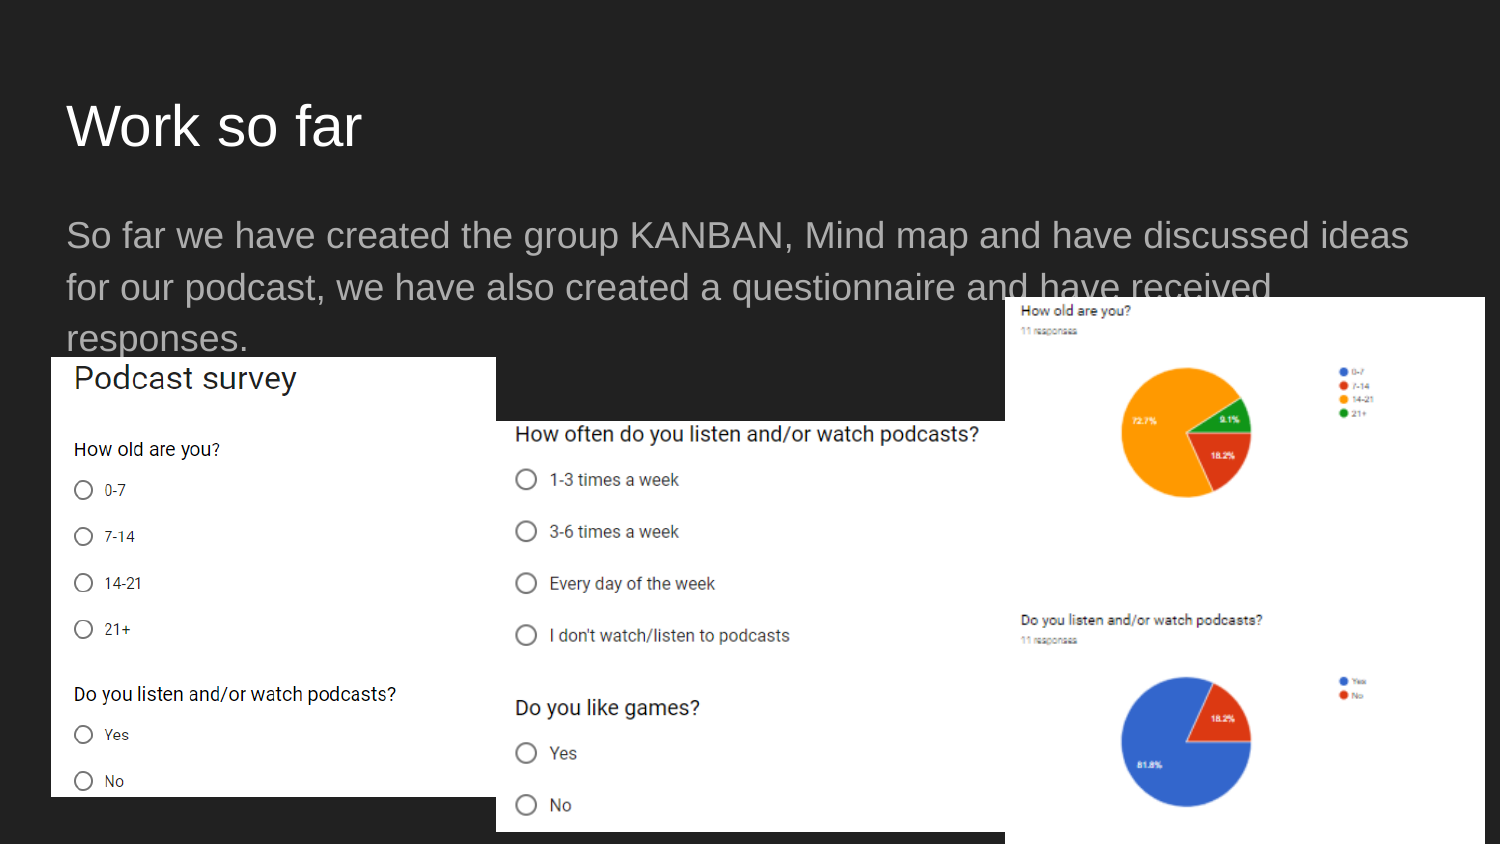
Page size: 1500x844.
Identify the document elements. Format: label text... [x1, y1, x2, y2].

title Work so far [51, 72, 1449, 167]
picture [50, 297, 1485, 844]
list So far we have created the group KANBAN, Mind map and have discussed ideas for our podcast, we have also created a questionnaire and have received responses. [51, 189, 1449, 420]
